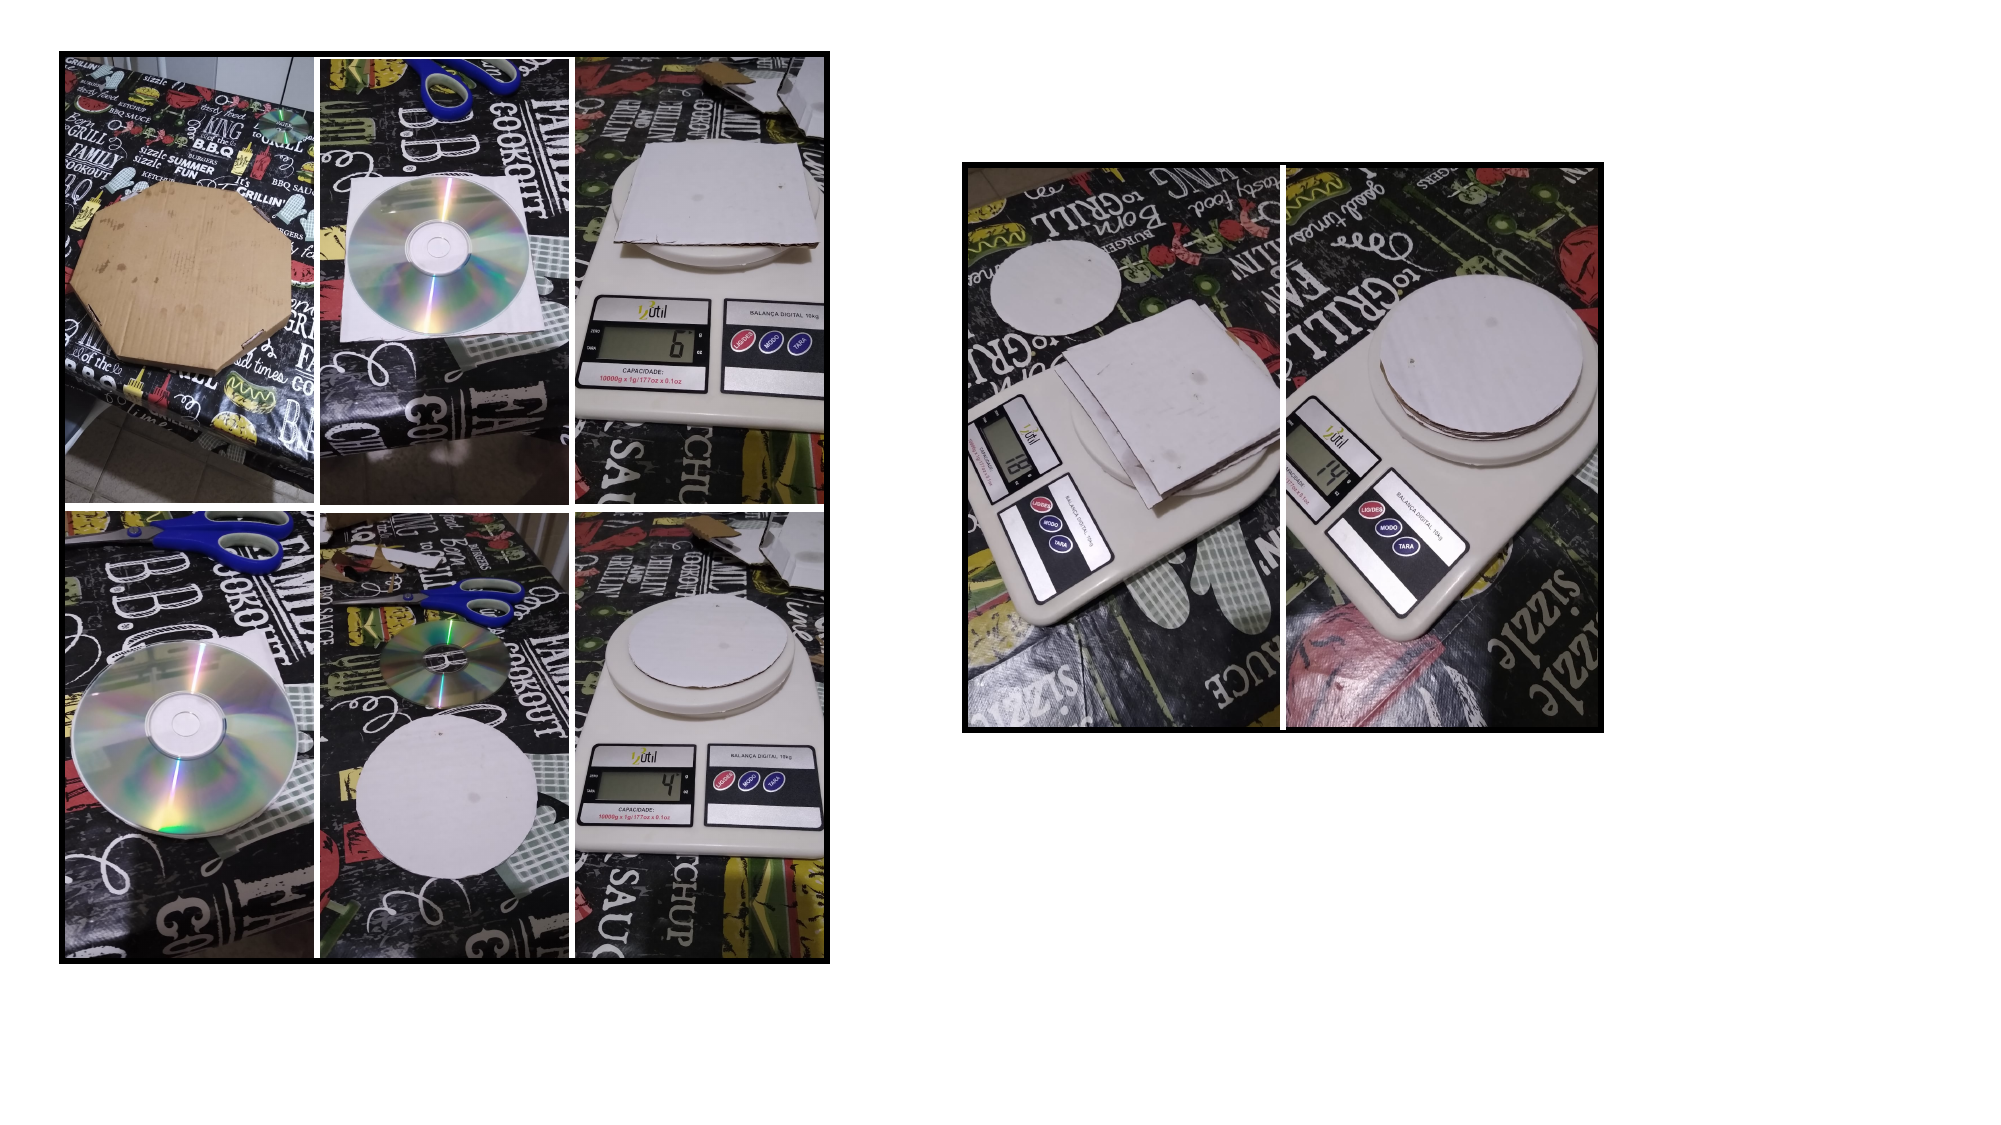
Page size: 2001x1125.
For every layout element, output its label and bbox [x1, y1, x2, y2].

text_box [62, 53, 827, 963]
text_box [964, 164, 1601, 730]
